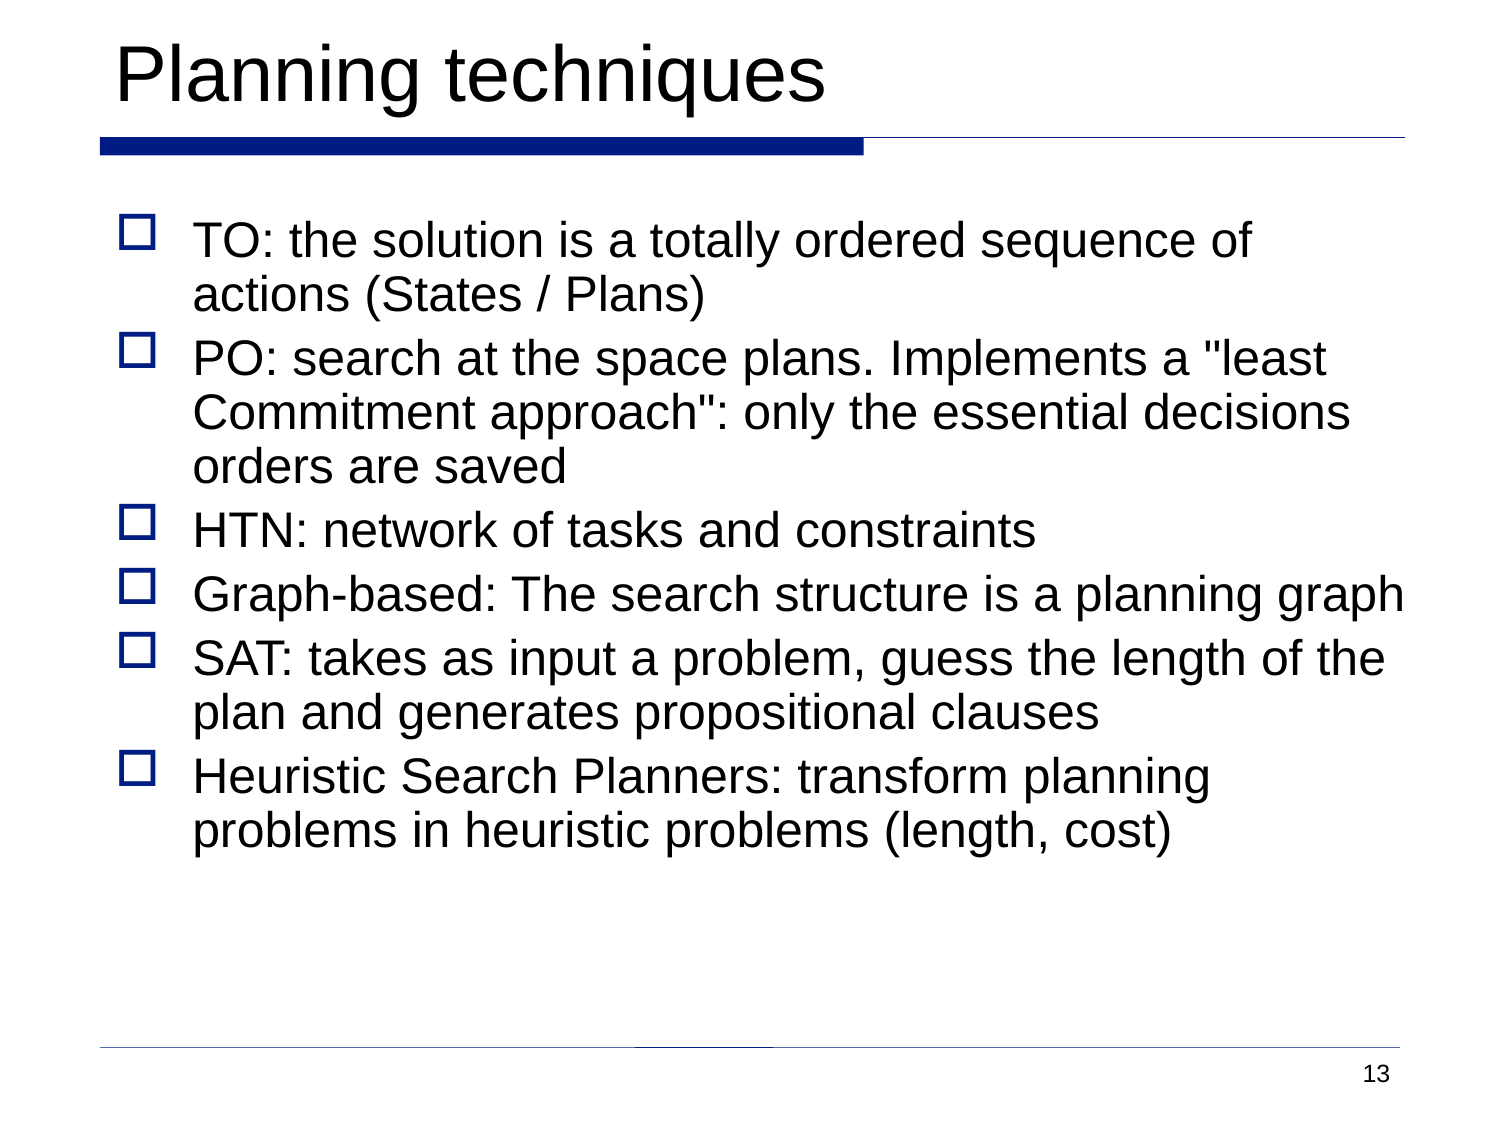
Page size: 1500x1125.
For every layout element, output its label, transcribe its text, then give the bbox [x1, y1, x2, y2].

list TO: the solution is a totally ordered sequence of actions (States / Plans) PO: search at the space plans. Implements a "least Commitment approach": only the essential decisions orders are saved HTN: network of tasks and constraints Graph-based: The search structure is a planning graph SAT: takes as input a problem, guess the length of the plan and generates propositional clauses Heuristic Search Planners: transform planning problems in heuristic problems (length, cost) [100, 207, 1427, 1083]
title Planning techniques [99, 24, 1413, 125]
